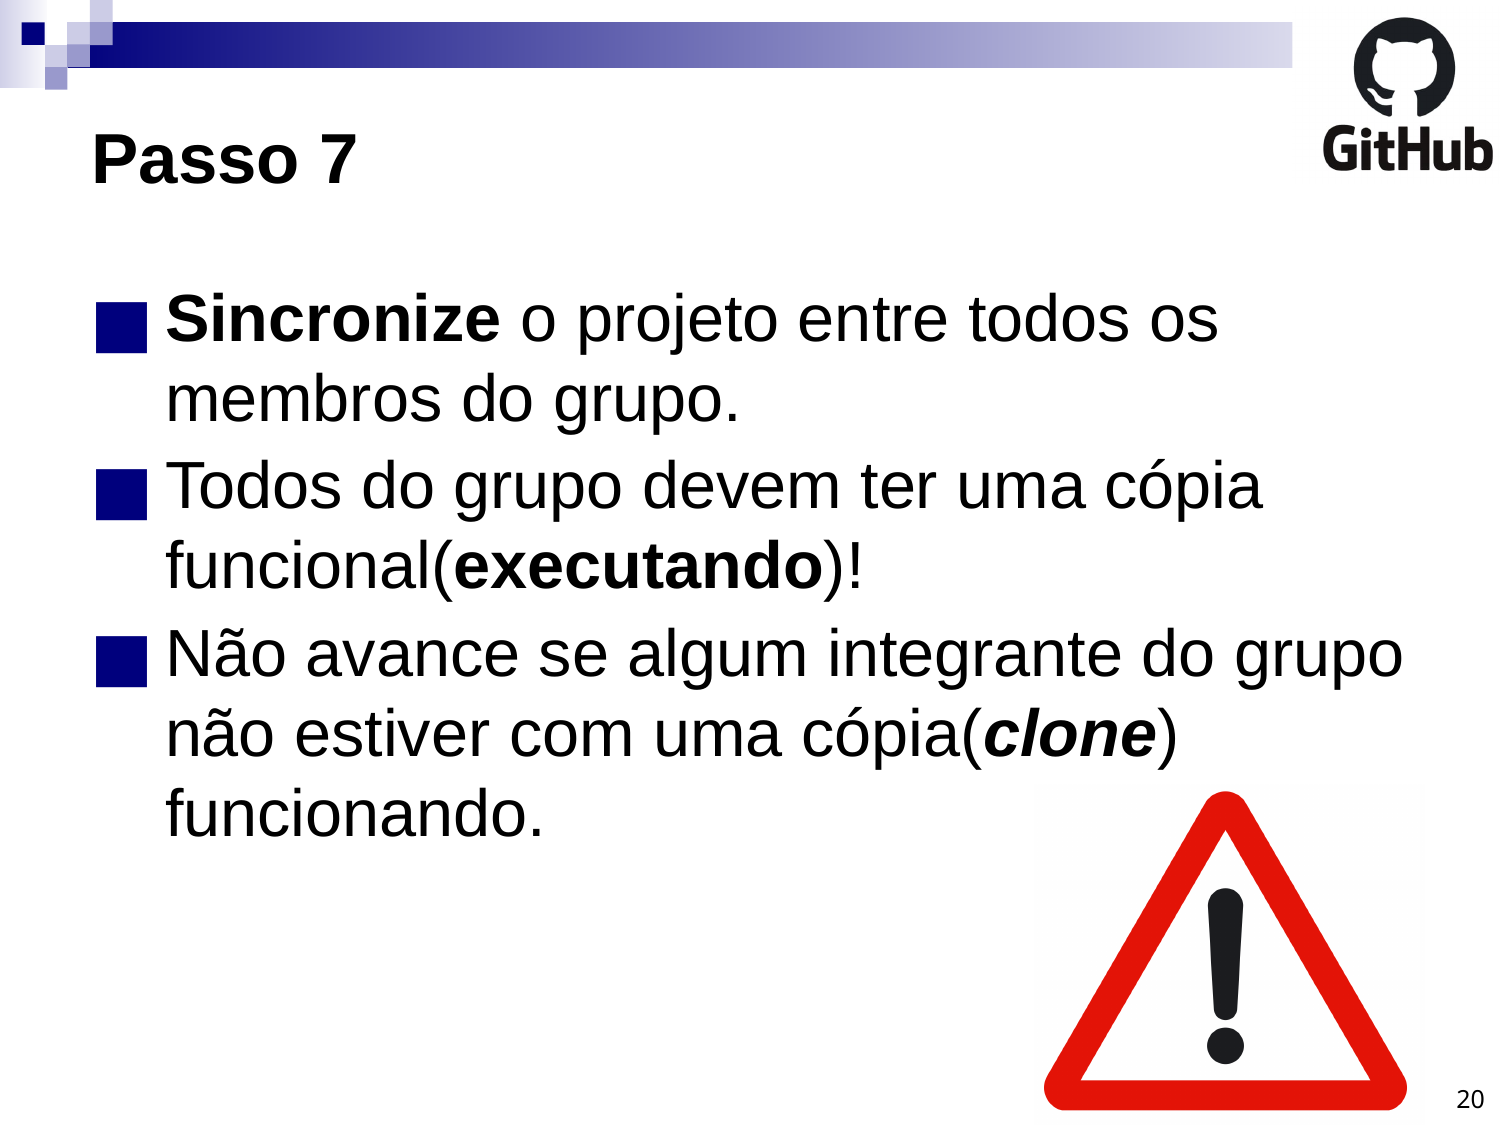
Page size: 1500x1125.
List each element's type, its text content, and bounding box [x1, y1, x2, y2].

picture [1034, 784, 1426, 1125]
picture [1292, 0, 1500, 184]
slide_number 20 [1430, 1050, 1500, 1125]
title Passo 7 [76, 42, 1500, 268]
list Sincronize o projeto entre todos os membros do grupo. Todos do grupo devem ter uma cópia funcional(executando)! Não avance se algum integrante do grupo não estiver com uma cópia(clone) funcionando. [75, 267, 1455, 1125]
